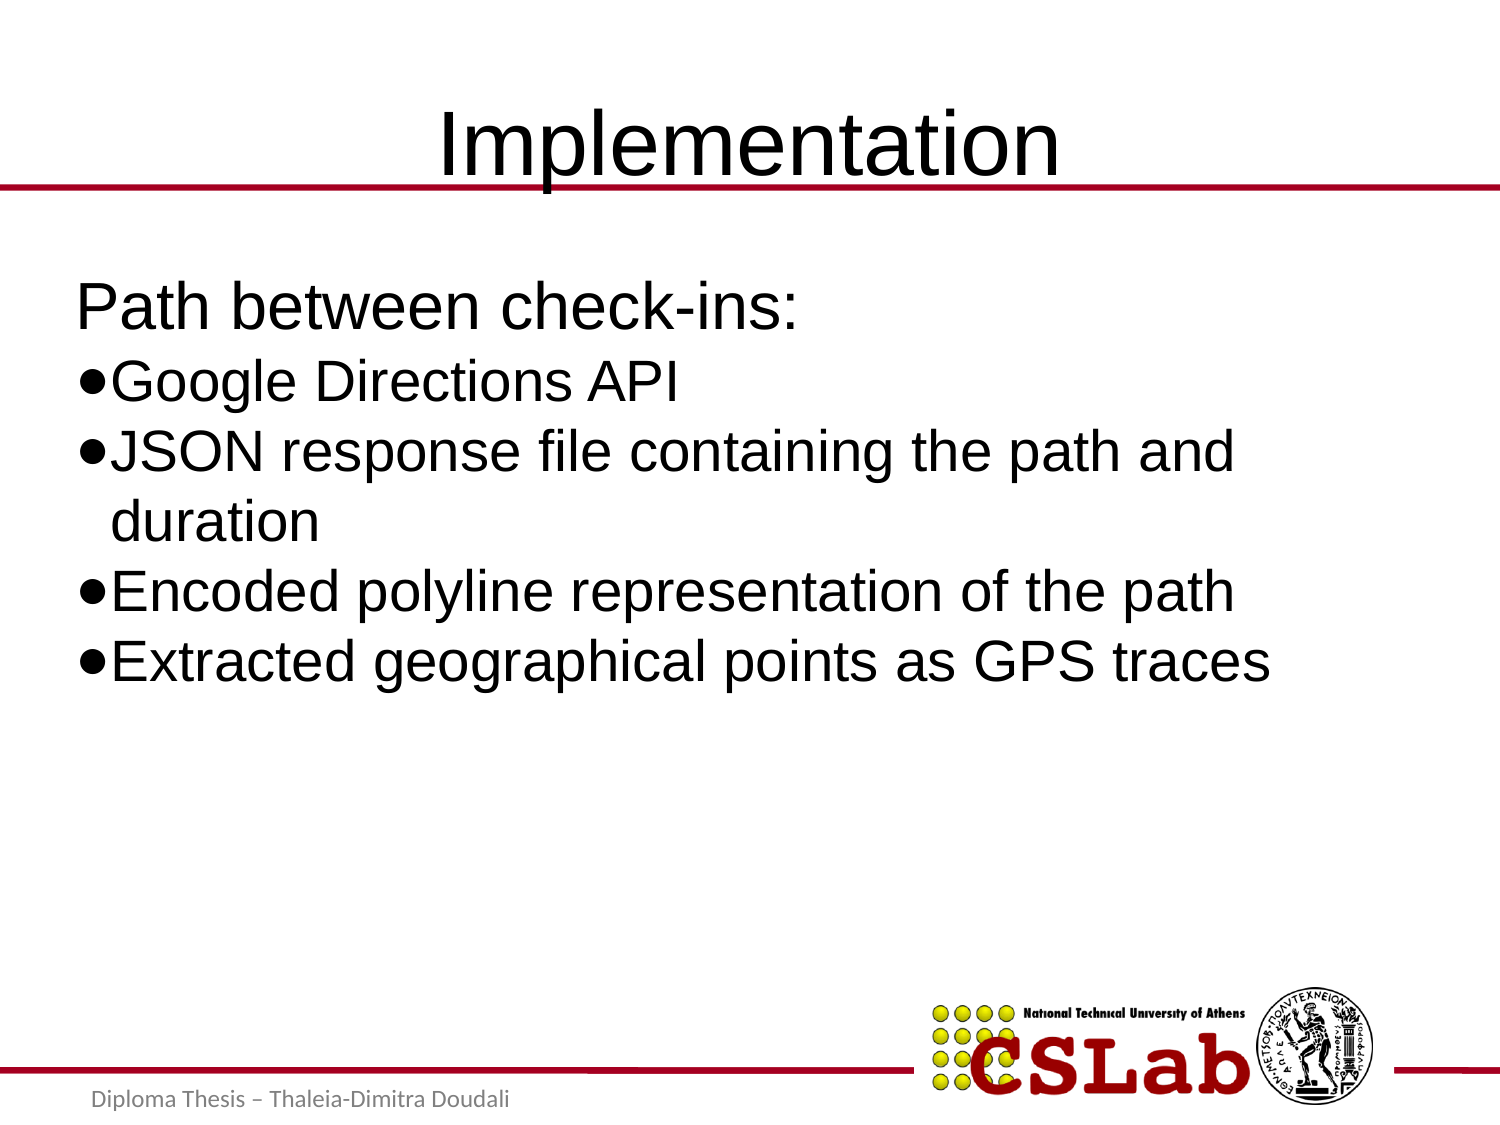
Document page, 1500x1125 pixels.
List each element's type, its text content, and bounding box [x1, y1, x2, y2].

text_box Implementation [74, 44, 1425, 233]
text_box Path between check-ins: Google Directions API JSON response file containing the path and duration Encoded polyline representation of the path Extracted geographical points as GPS traces [75, 263, 1425, 916]
picture [925, 987, 1373, 1105]
